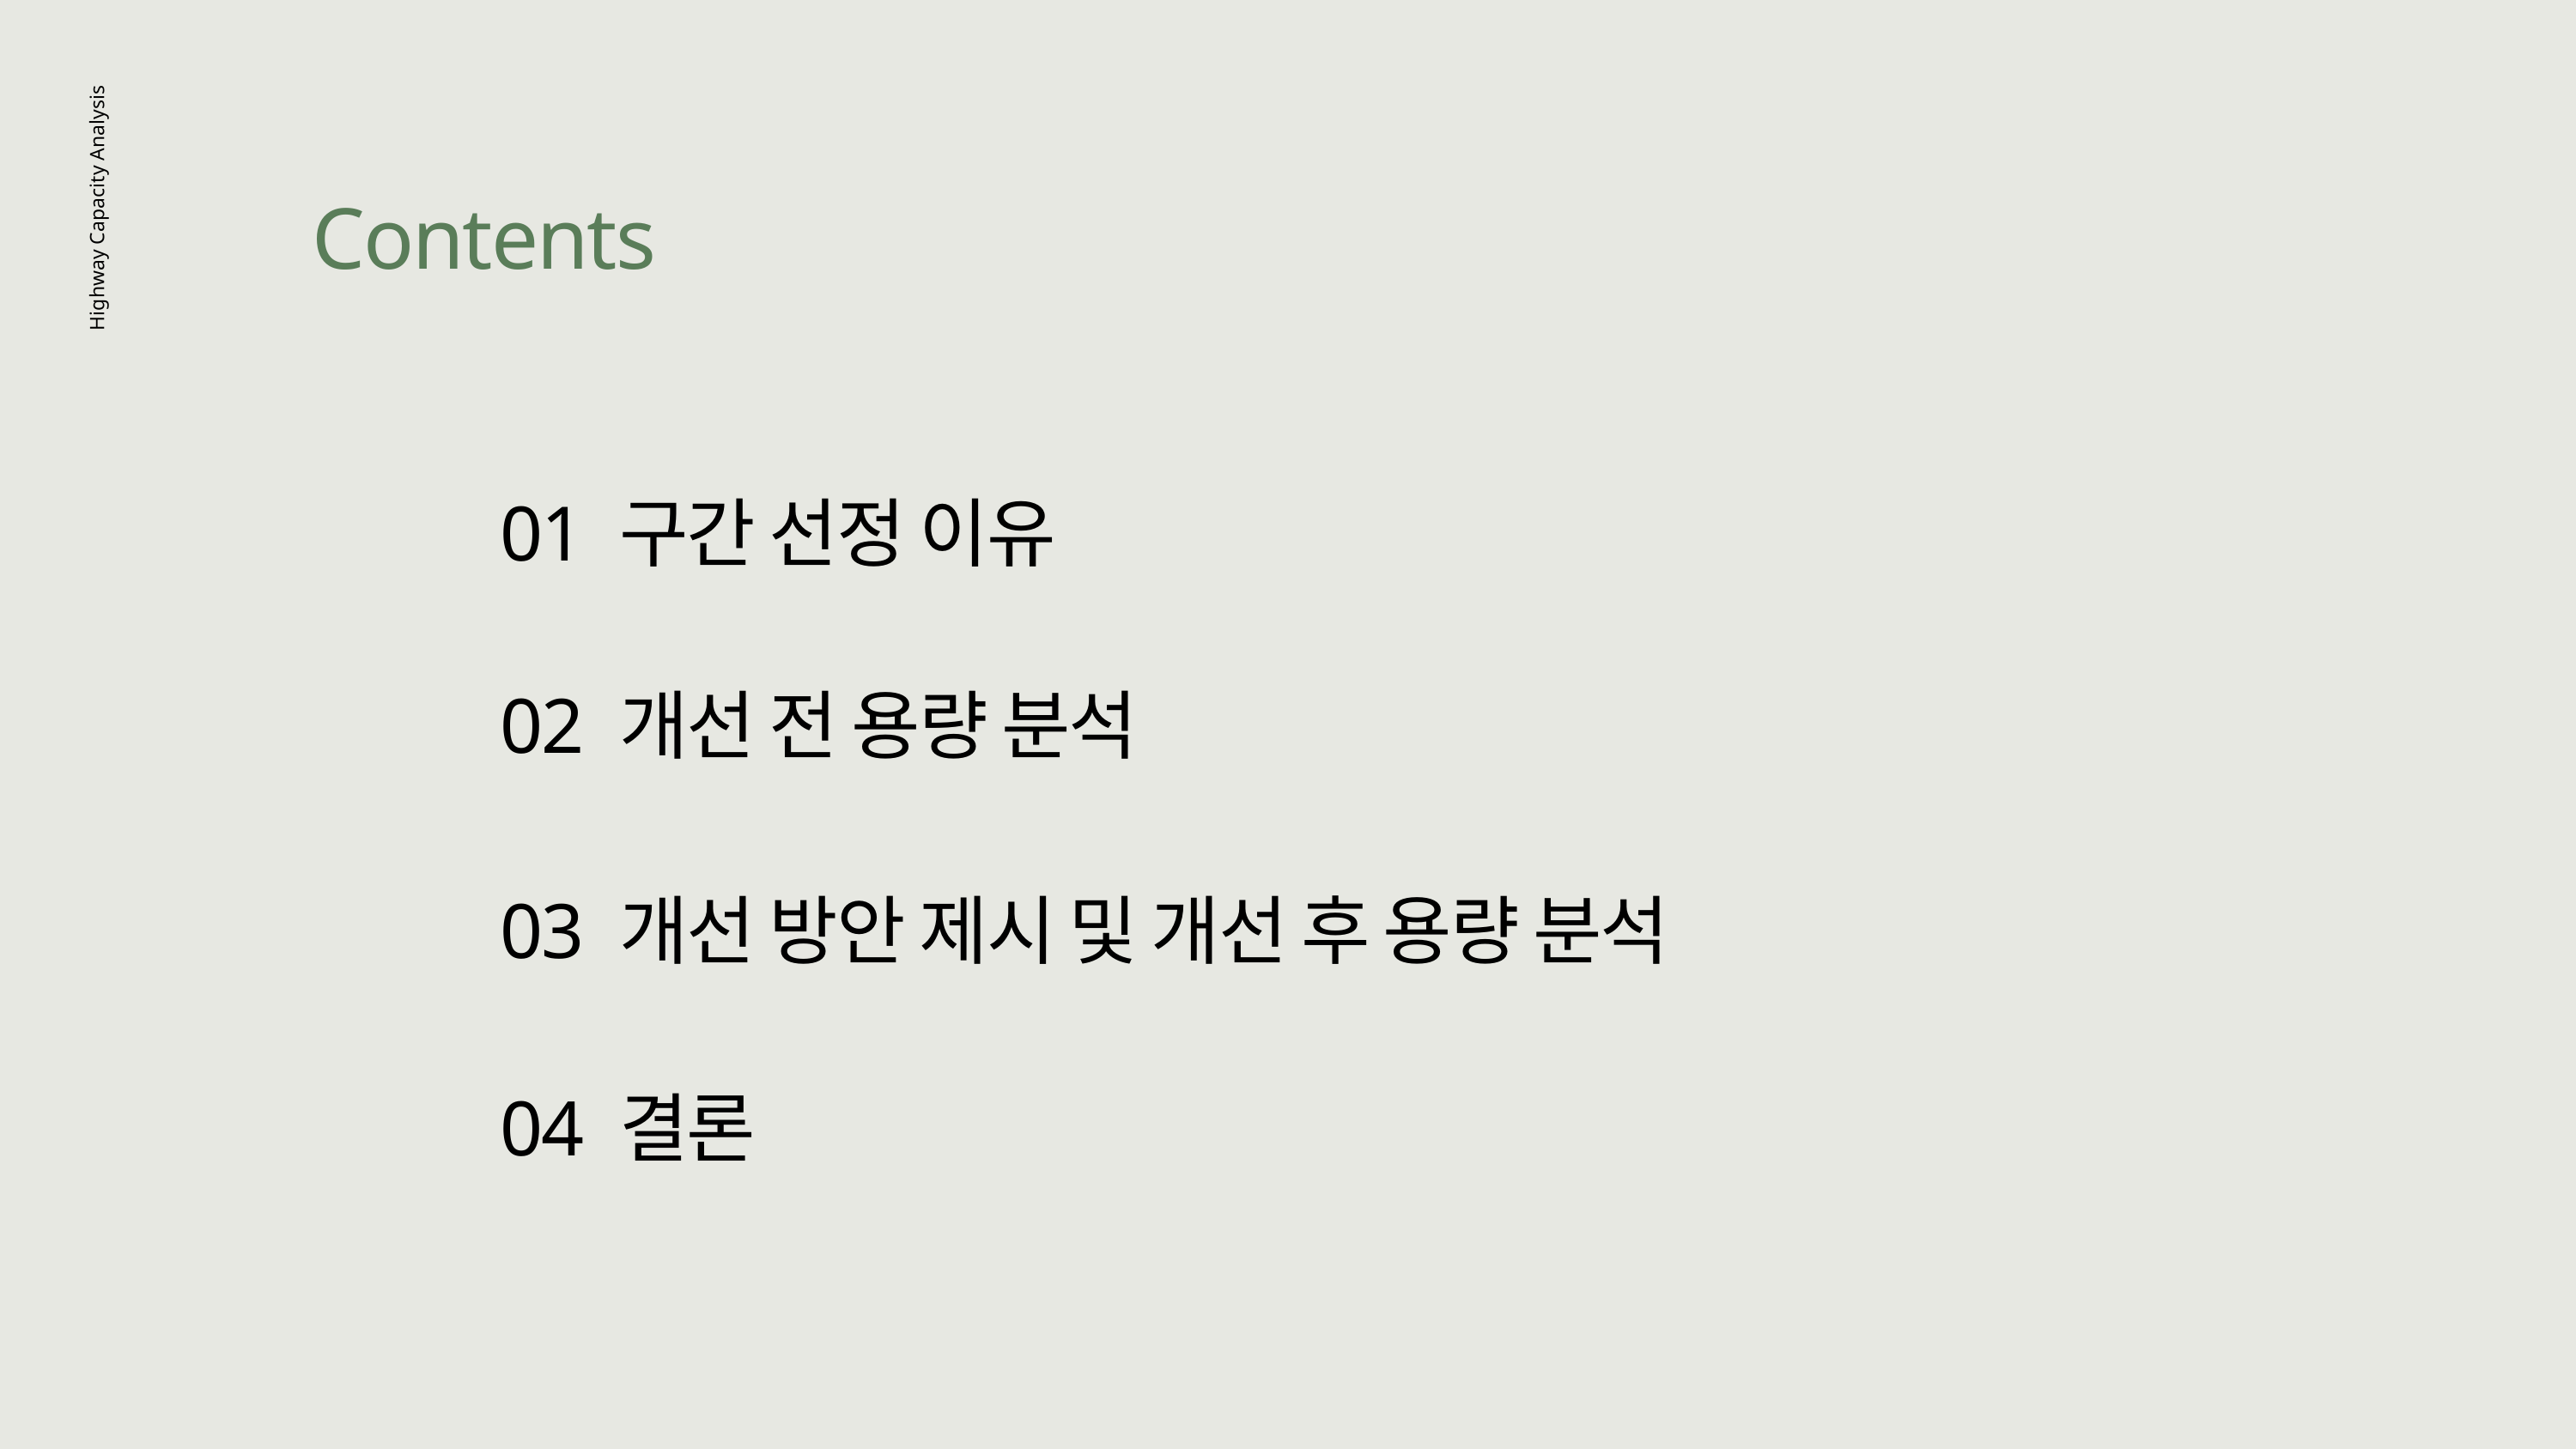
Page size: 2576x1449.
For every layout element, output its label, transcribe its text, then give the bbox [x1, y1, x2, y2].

text_box Highway Capacity Analysis [78, 72, 115, 391]
text_box Contents [299, 179, 1005, 293]
text_box 03 개선 방안 제시 및 개선 후 용량 분석 [487, 876, 2230, 980]
text_box 01 구간 선정 이유 [487, 479, 2125, 582]
text_box 02 개선 전 용량 분석 [487, 671, 1492, 775]
text_box 04 결론 [487, 1074, 1492, 1177]
